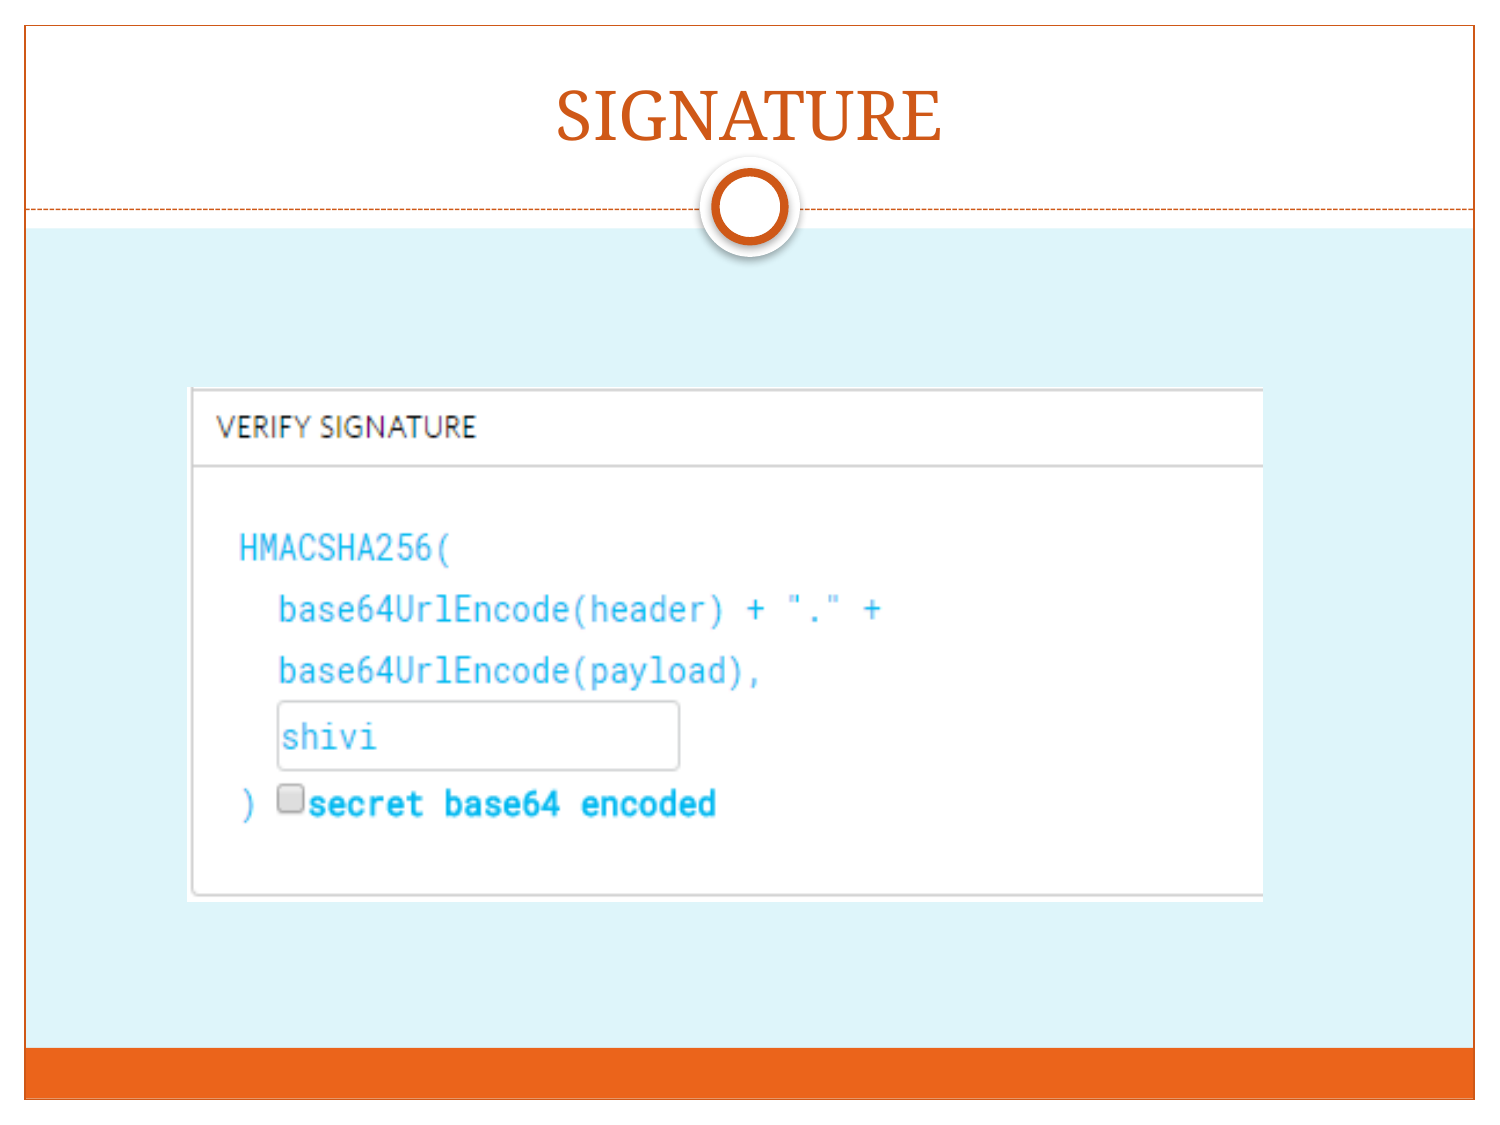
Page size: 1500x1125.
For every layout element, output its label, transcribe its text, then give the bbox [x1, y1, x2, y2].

title SIGNATURE [49, 37, 1450, 162]
picture [187, 387, 1263, 902]
